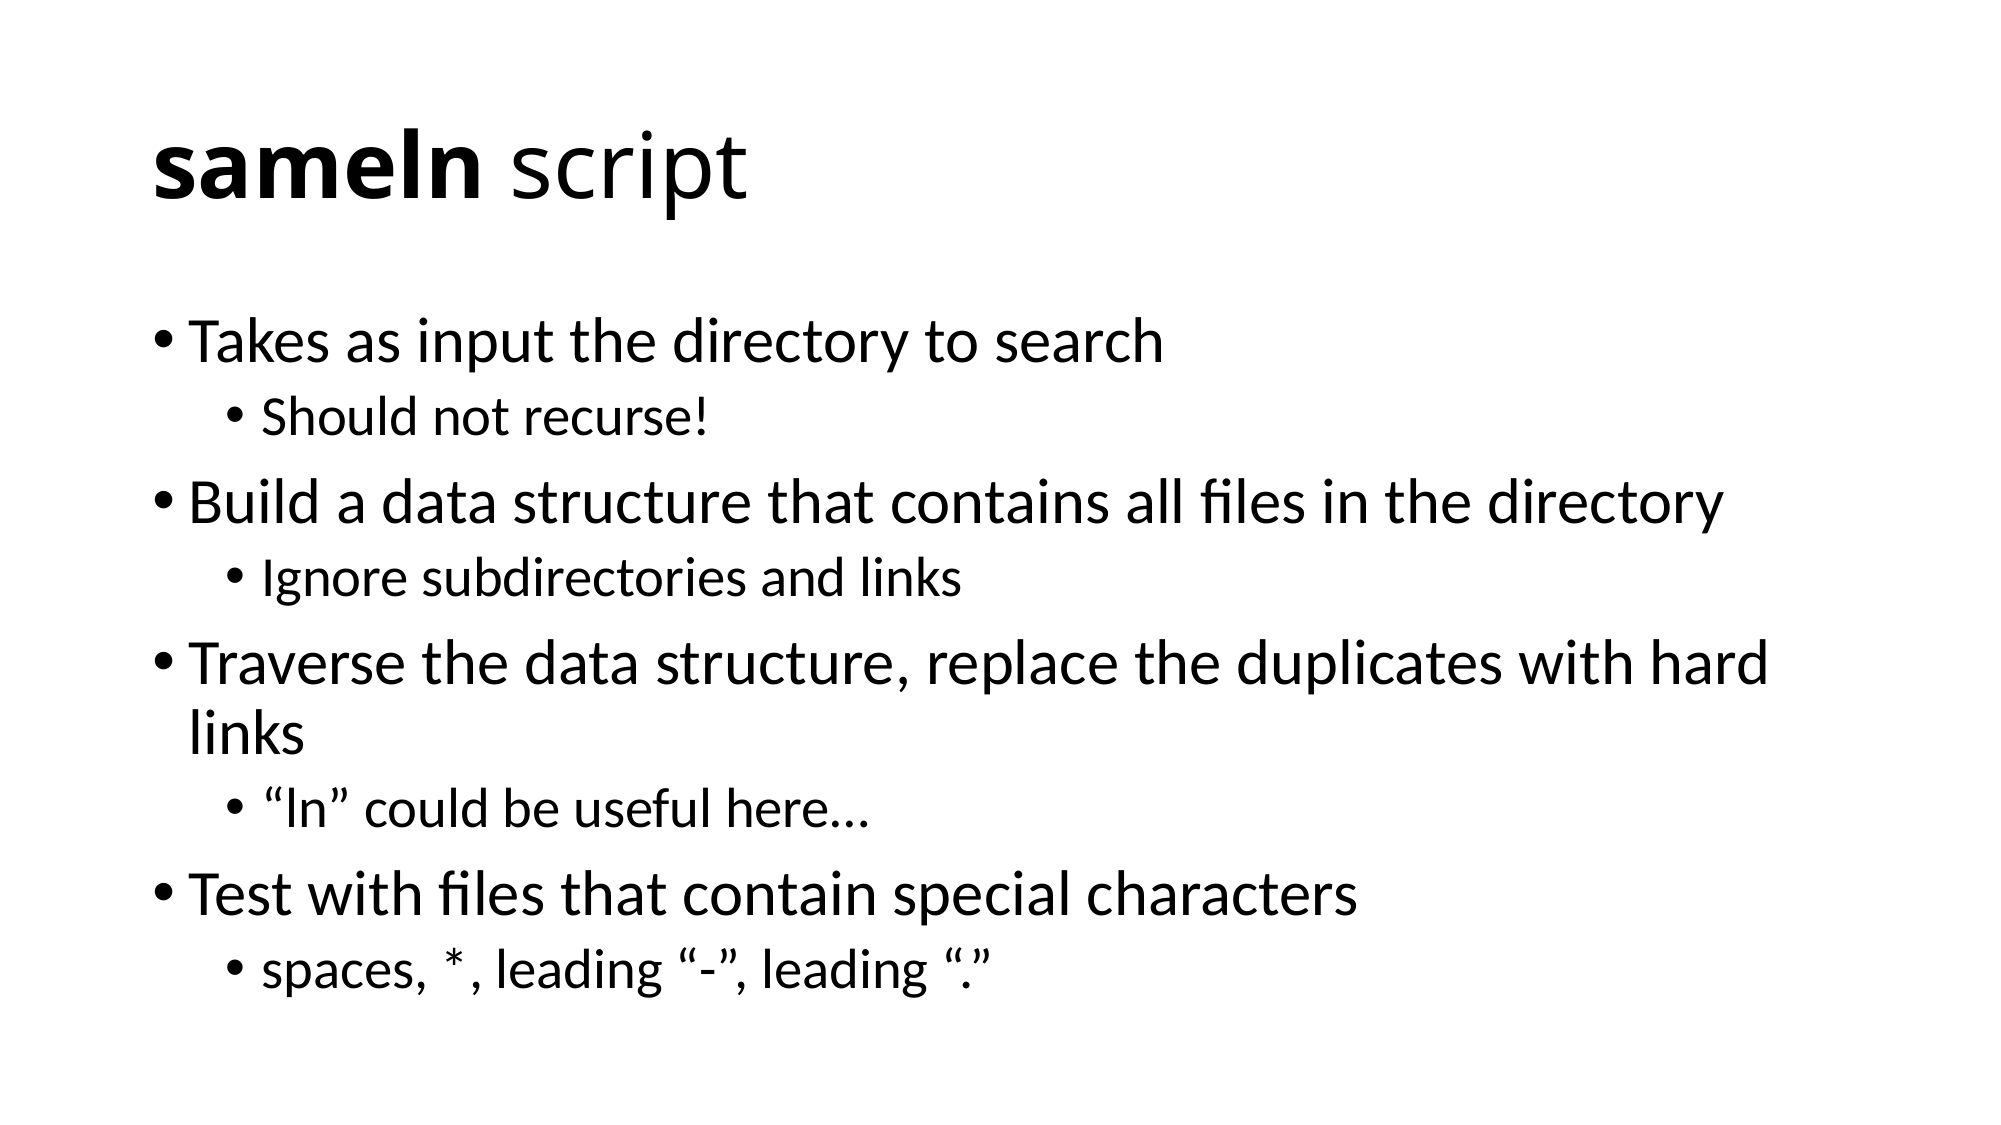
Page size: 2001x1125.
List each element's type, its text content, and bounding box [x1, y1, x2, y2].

title sameln script [137, 59, 1863, 278]
list Takes as input the directory to search Should not recurse! Build a data structure that contains all files in the directory Ignore subdirectories and links Traverse the data structure, replace the duplicates with hard links “ln” could be useful here… Test with files that contain special characters spaces, *, leading “-”, leading “.” [137, 299, 1863, 1014]
